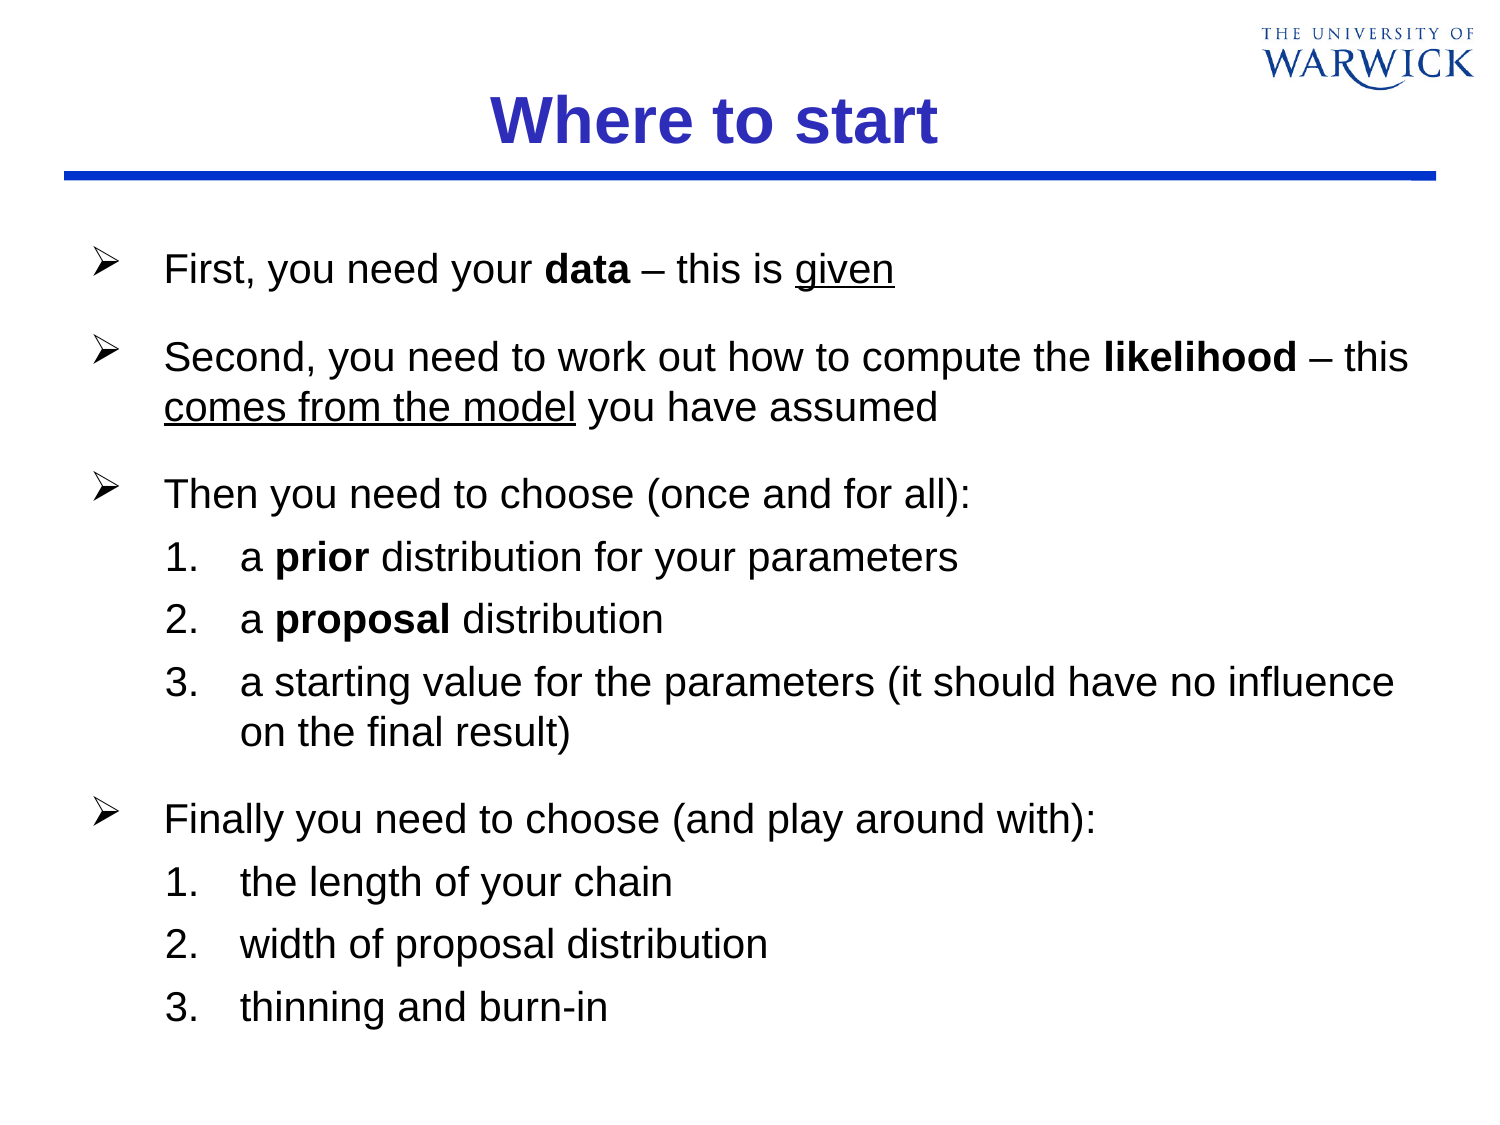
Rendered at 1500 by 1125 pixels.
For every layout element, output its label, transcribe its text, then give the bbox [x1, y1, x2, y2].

title Where to start [128, 0, 1301, 164]
list First, you need your data – this is given Second, you need to work out how to compute the likelihood – this comes from the model you have assumed Then you need to choose (once and for all): a prior distribution for your parameters a proposal distribution a starting value for the parameters (it should have no influence on the final result) Finally you need to choose (and play around with): the length of your chain width of proposal distribution thinning and burn-in [75, 234, 1425, 1055]
picture [1301, 0, 1500, 104]
